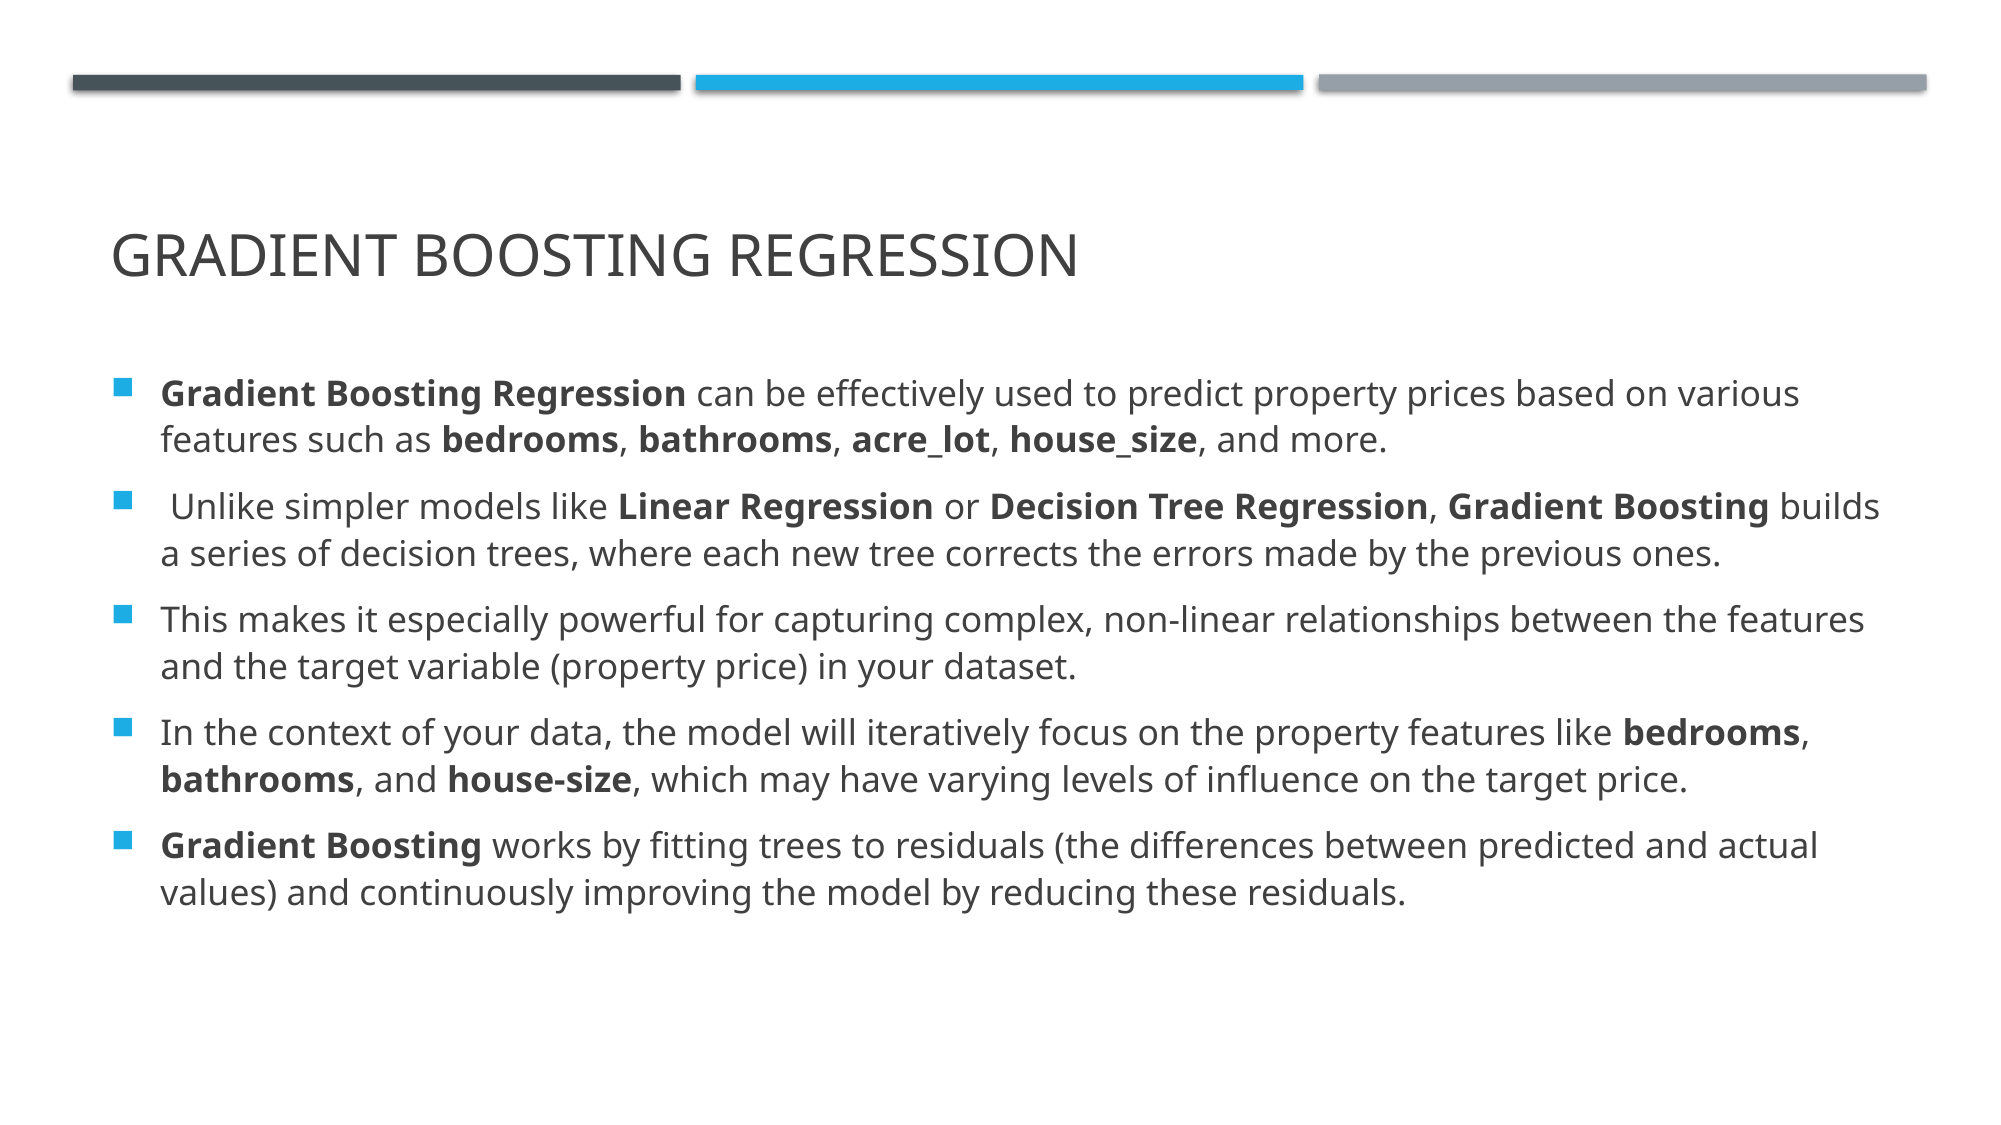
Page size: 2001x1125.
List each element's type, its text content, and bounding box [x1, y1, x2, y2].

list Gradient Boosting Regression can be effectively used to predict property prices based on various features such as bedrooms, bathrooms, acre_lot, house_size, and more. Unlike simpler models like Linear Regression or Decision Tree Regression, Gradient Boosting builds a series of decision trees, where each new tree corrects the errors made by the previous ones. This makes it especially powerful for capturing complex, non-linear relationships between the features and the target variable (property price) in your dataset. In the context of your data, the model will iteratively focus on the property features like bedrooms, bathrooms, and house-size, which may have varying levels of influence on the target price. Gradient Boosting works by fitting trees to residuals (the differences between predicted and actual values) and continuously improving the model by reducing these residuals. [95, 351, 1905, 995]
title GRADIENT BOOSTING REGRESSION [95, 115, 1905, 296]
